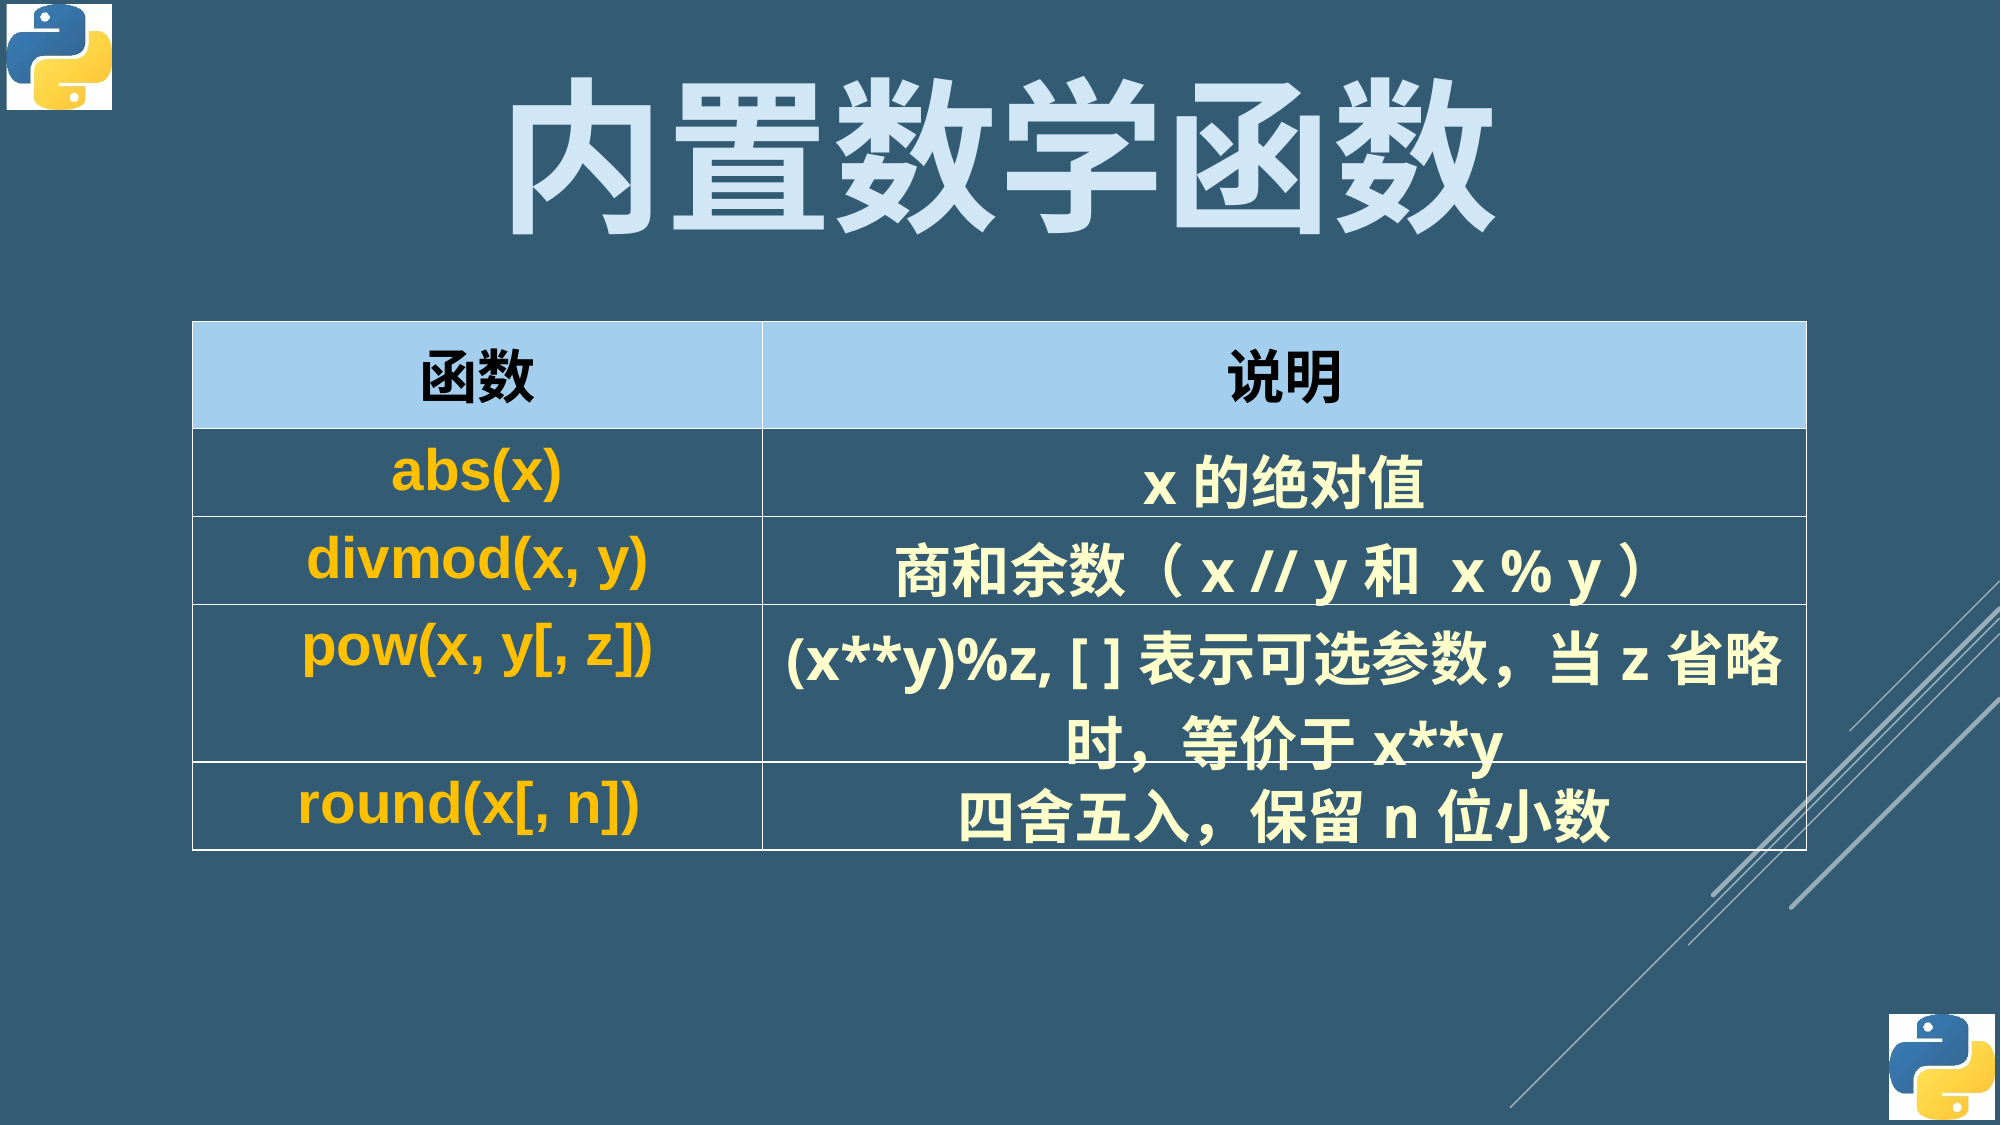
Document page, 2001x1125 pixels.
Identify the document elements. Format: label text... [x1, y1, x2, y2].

text_box 内置数学函数 [76, 45, 1922, 261]
table_cell x的绝对值 [763, 429, 1806, 516]
table_cell divmod(x, y) [193, 517, 762, 604]
picture [1889, 1014, 1995, 1120]
table_cell round(x[, n]) [193, 763, 762, 849]
table_header 函数 [193, 322, 762, 428]
table_cell 四舍五入，保留n位小数 [763, 763, 1806, 849]
table_header 说明 [763, 322, 1806, 428]
picture [6, 4, 112, 110]
table_cell pow(x, y[, z]) [193, 605, 762, 761]
table_cell (x**y)%z, [ ]表示可选参数，当z省略时，等价于x**y [763, 605, 1806, 761]
table_cell 商和余数（x // y和 x % y） [763, 517, 1806, 604]
table_cell abs(x) [193, 429, 762, 516]
